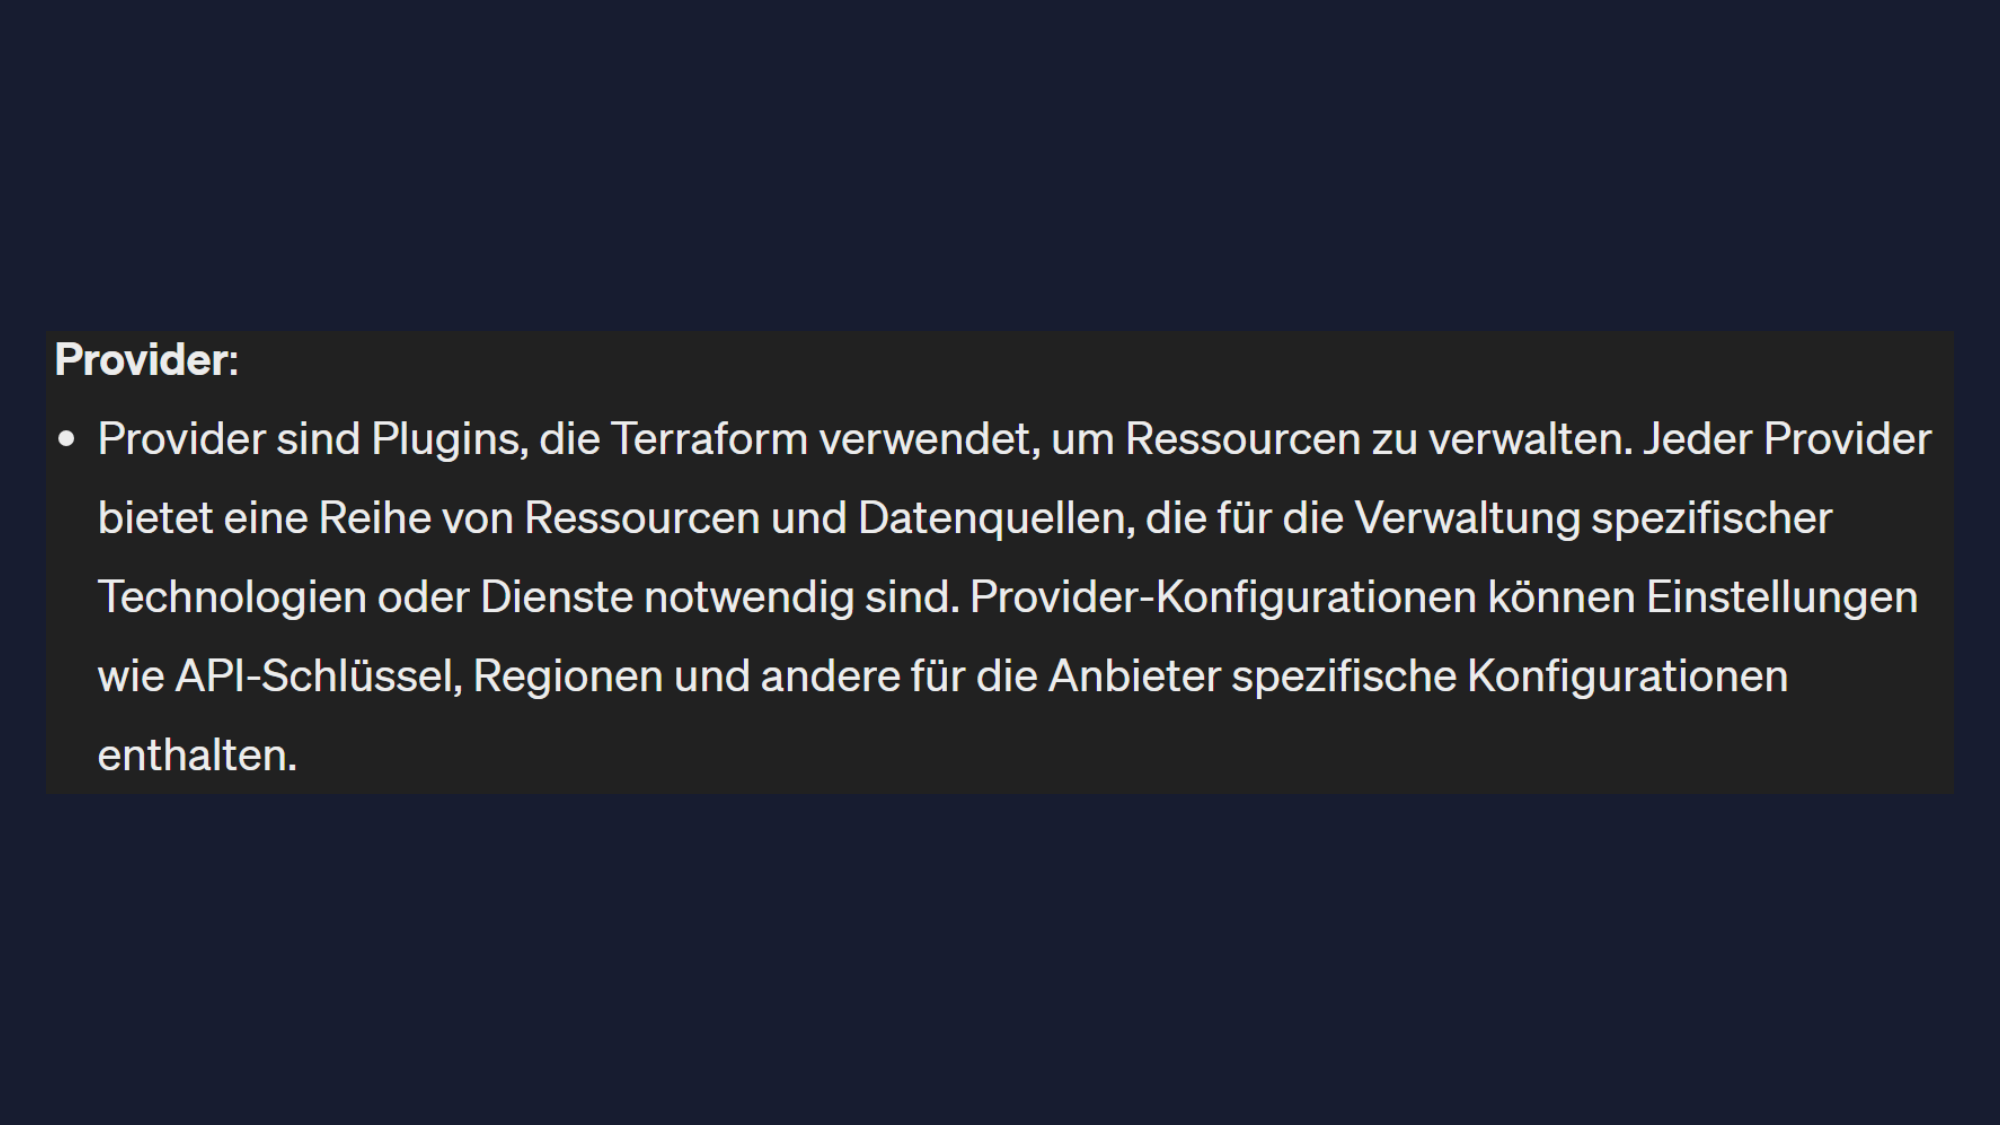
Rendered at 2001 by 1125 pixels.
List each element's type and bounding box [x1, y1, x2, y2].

picture [46, 331, 1954, 794]
